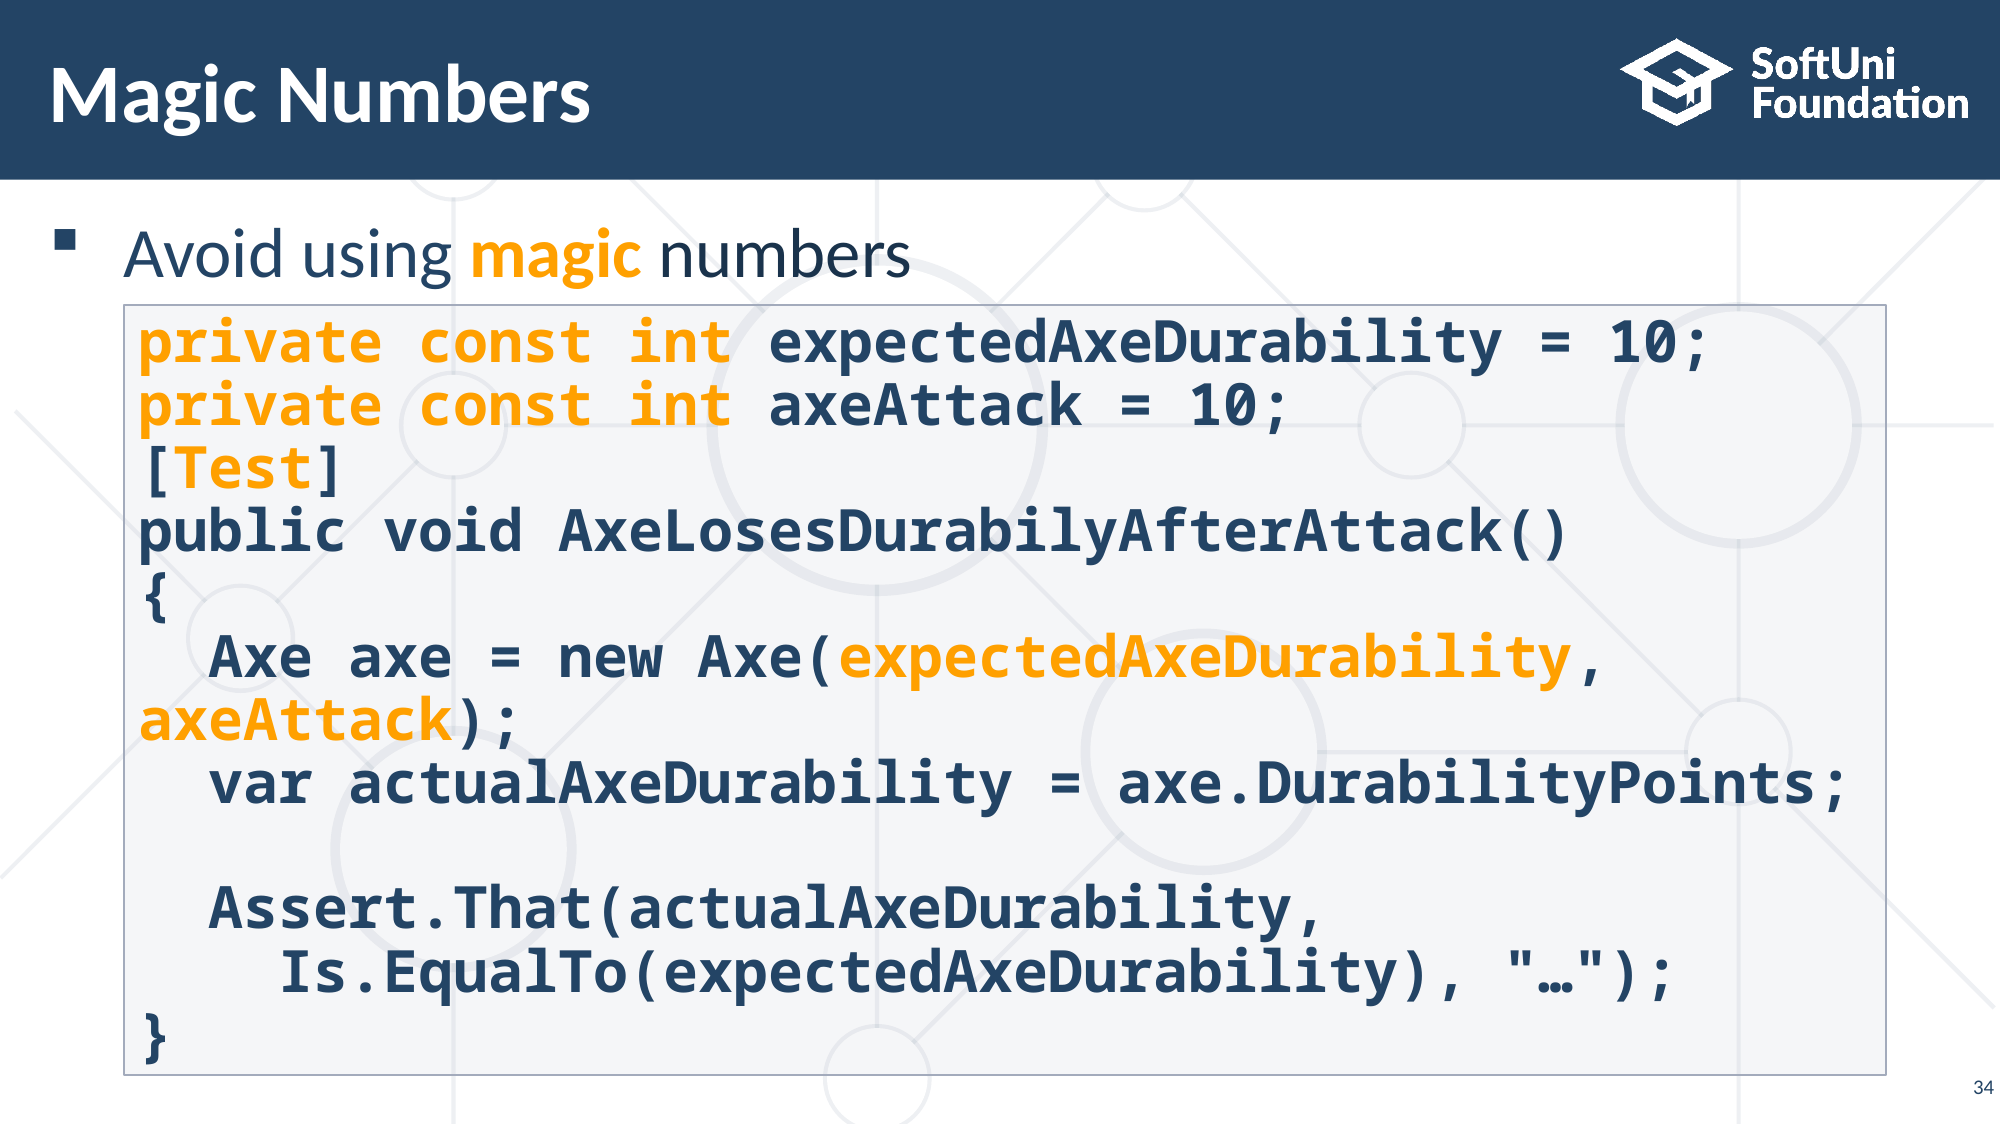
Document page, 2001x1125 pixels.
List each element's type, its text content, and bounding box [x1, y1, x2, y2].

picture [1619, 38, 1968, 126]
slide_number 34 [1929, 1070, 2000, 1103]
list Avoid using magic numbers [31, 196, 1970, 1050]
text_box private const int expectedAxeDurability = 10; private const int axeAttack = 10; [Test] public void AxeLosesDurabilyAfterAttack() { Axe axe = new Axe(expectedAxeDurability, axeAttack); var actualAxeDurability = axe.DurabilityPoints; Assert.That(actualAxeDurability, Is.EqualTo(expectedAxeDurability), "…"); } [123, 304, 1886, 1075]
title Magic Numbers [31, 16, 1591, 162]
